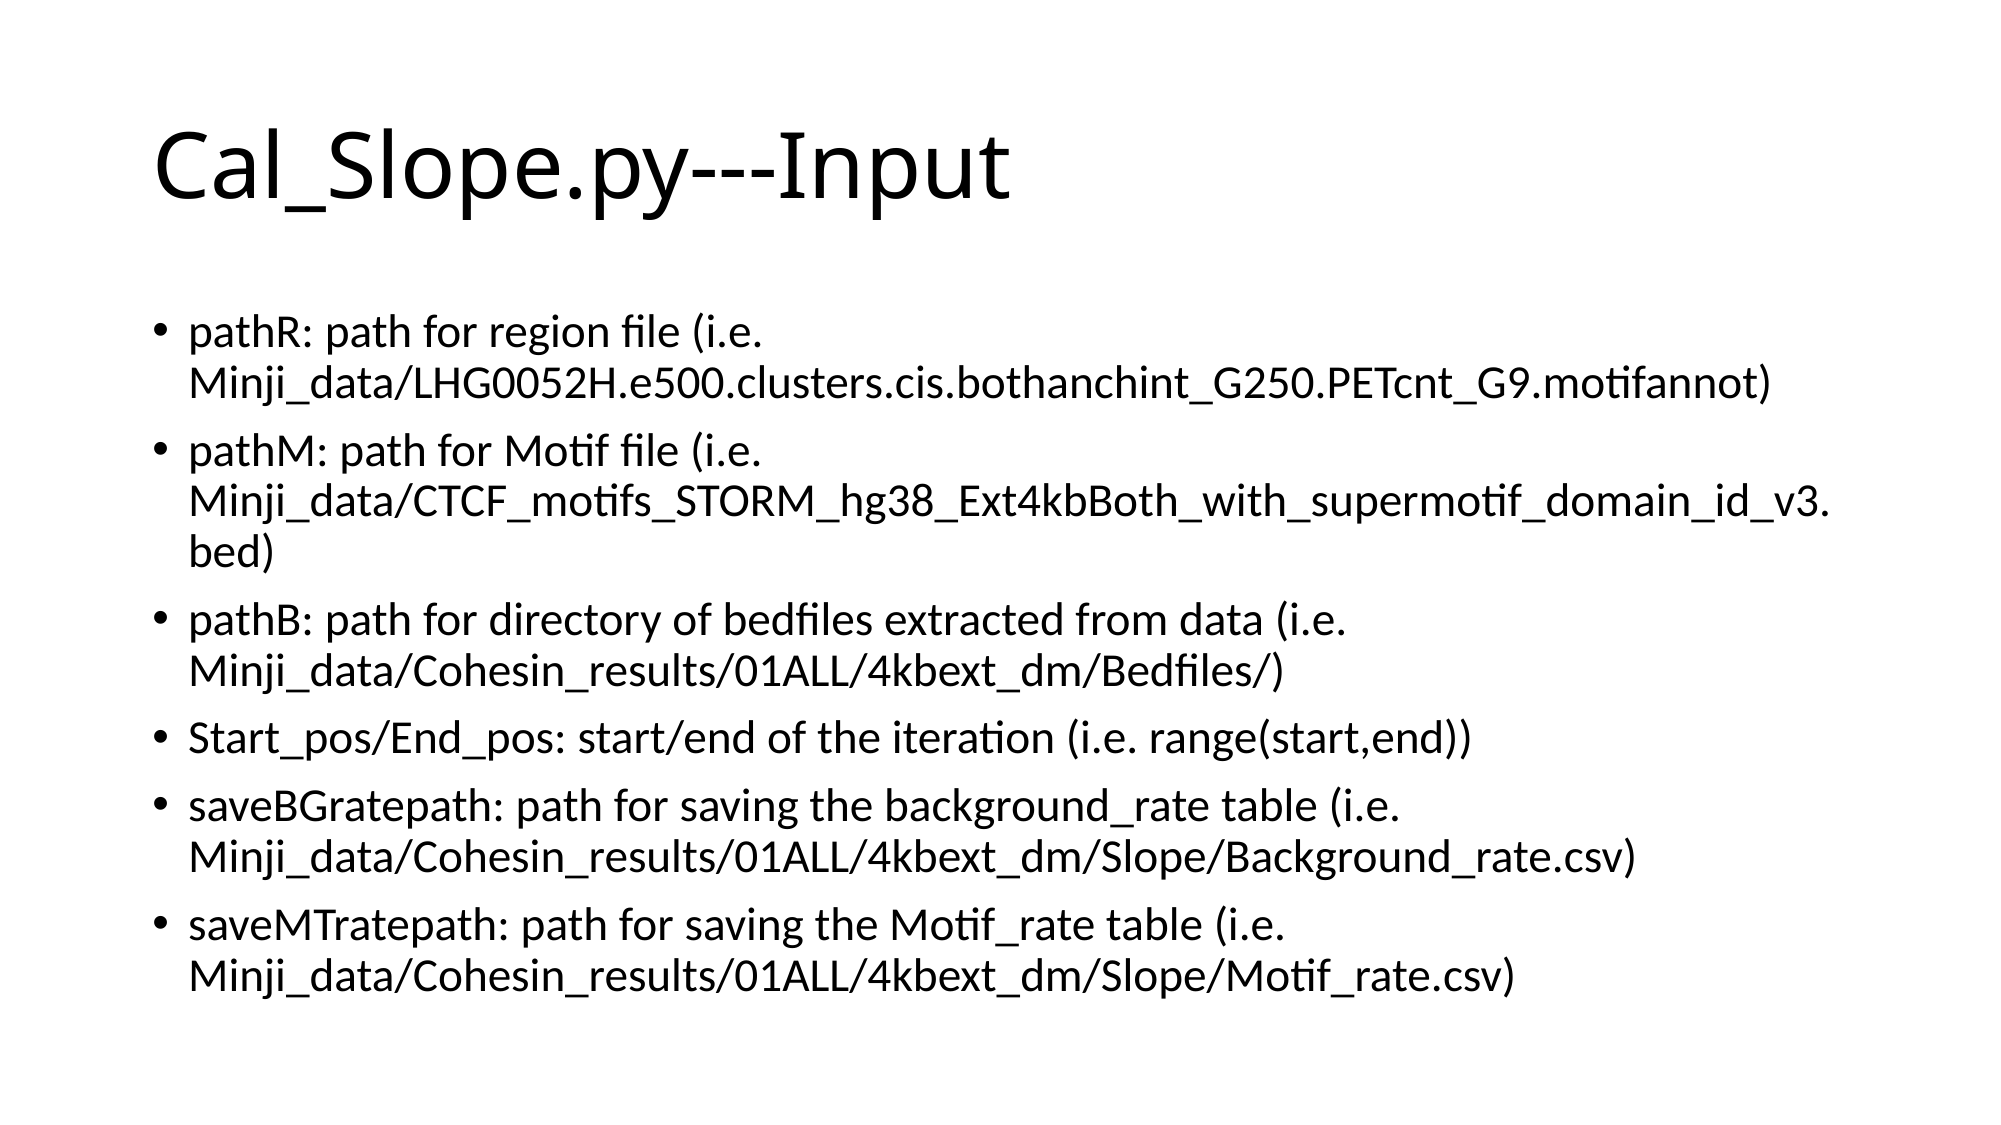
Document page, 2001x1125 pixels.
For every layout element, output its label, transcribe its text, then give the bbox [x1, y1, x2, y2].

title Cal_Slope.py---Input [137, 59, 1863, 278]
list pathR: path for region file (i.e. Minji_data/LHG0052H.e500.clusters.cis.bothanchint_G250.PETcnt_G9.motifannot) pathM: path for Motif file (i.e. Minji_data/CTCF_motifs_STORM_hg38_Ext4kbBoth_with_supermotif_domain_id_v3.bed) pathB: path for directory of bedfiles extracted from data (i.e. Minji_data/Cohesin_results/01ALL/4kbext_dm/Bedfiles/) Start_pos/End_pos: start/end of the iteration (i.e. range(start,end)) saveBGratepath: path for saving the background_rate table (i.e. Minji_data/Cohesin_results/01ALL/4kbext_dm/Slope/Background_rate.csv) saveMTratepath: path for saving the Motif_rate table (i.e. Minji_data/Cohesin_results/01ALL/4kbext_dm/Slope/Motif_rate.csv) [137, 299, 1863, 1014]
